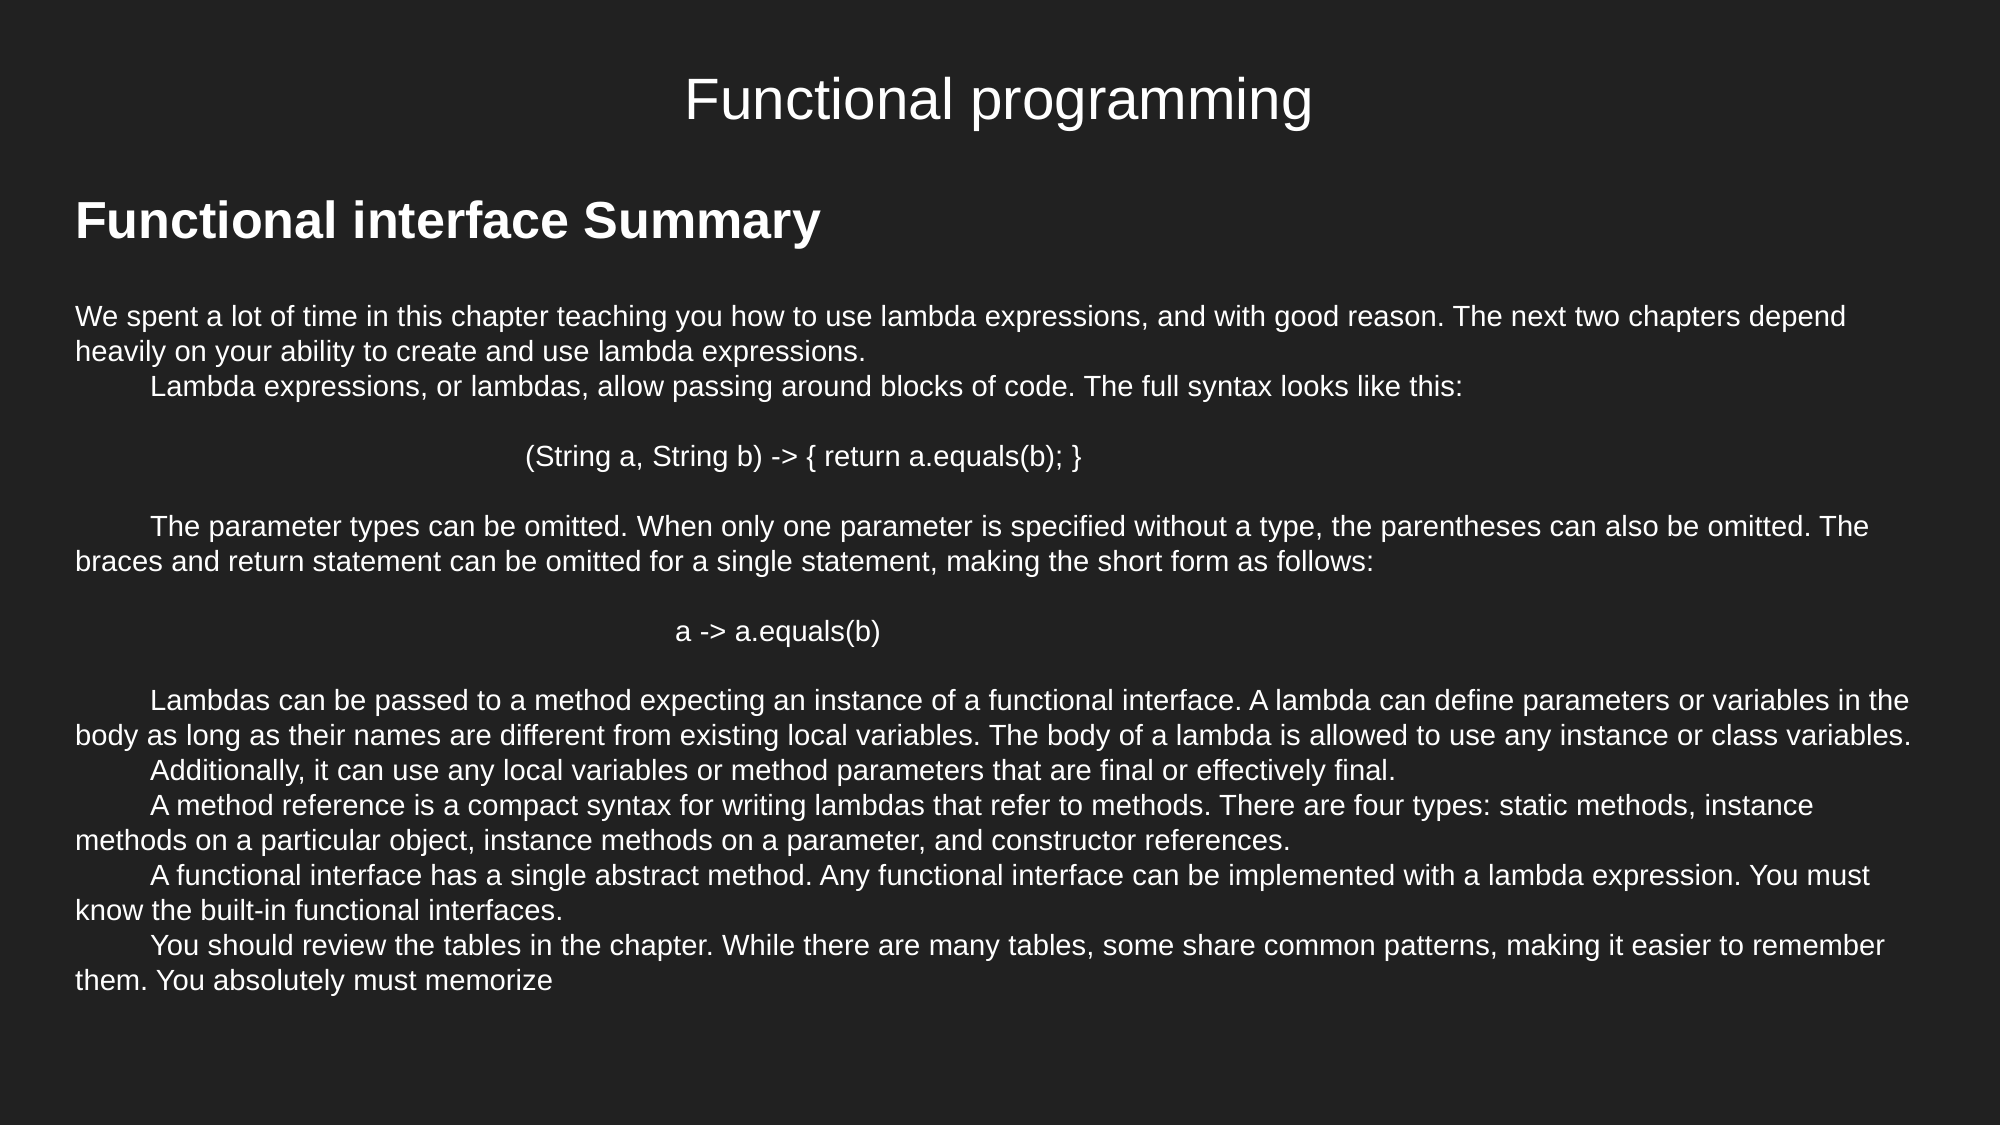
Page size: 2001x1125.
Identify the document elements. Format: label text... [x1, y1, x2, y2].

title Functional programming [68, 46, 1932, 172]
text_box We spent a lot of time in this chapter teaching you how to use lambda expressions, and with good reason. The next two chapters depend heavily on your ability to create and use lambda expressions. Lambda expressions, or lambdas, allow passing around blocks of code. The full syntax looks like this: (String a, String b) -­> { return a.equals(b); } The parameter types can be omitted. When only one parameter is specified without a type, the parentheses can also be omitted. The braces and return statement can be omitted for a single statement, making the short form as follows: a -­> a.equals(b) Lambdas can be passed to a method expecting an instance of a functional interface. A lambda can define parameters or variables in the body as long as their names are different from existing local variables. The body of a lambda is allowed to use any instance or class variables. Additionally, it can use any local variables or method parameters that are final or effectively final. A method reference is a compact syntax for writing lambdas that refer to methods. There are four types: static methods, instance methods on a particular object, instance methods on a parameter, and constructor references. A functional interface has a single abstract method. Any functional interface can be implemented with a lambda expression. You must know the built-in functional interfaces. You should review the tables in the chapter. While there are many tables, some share common patterns, making it easier to remember them. You absolutely must memorize [60, 282, 1932, 1012]
text_box Functional interface Summary [60, 171, 1168, 264]
